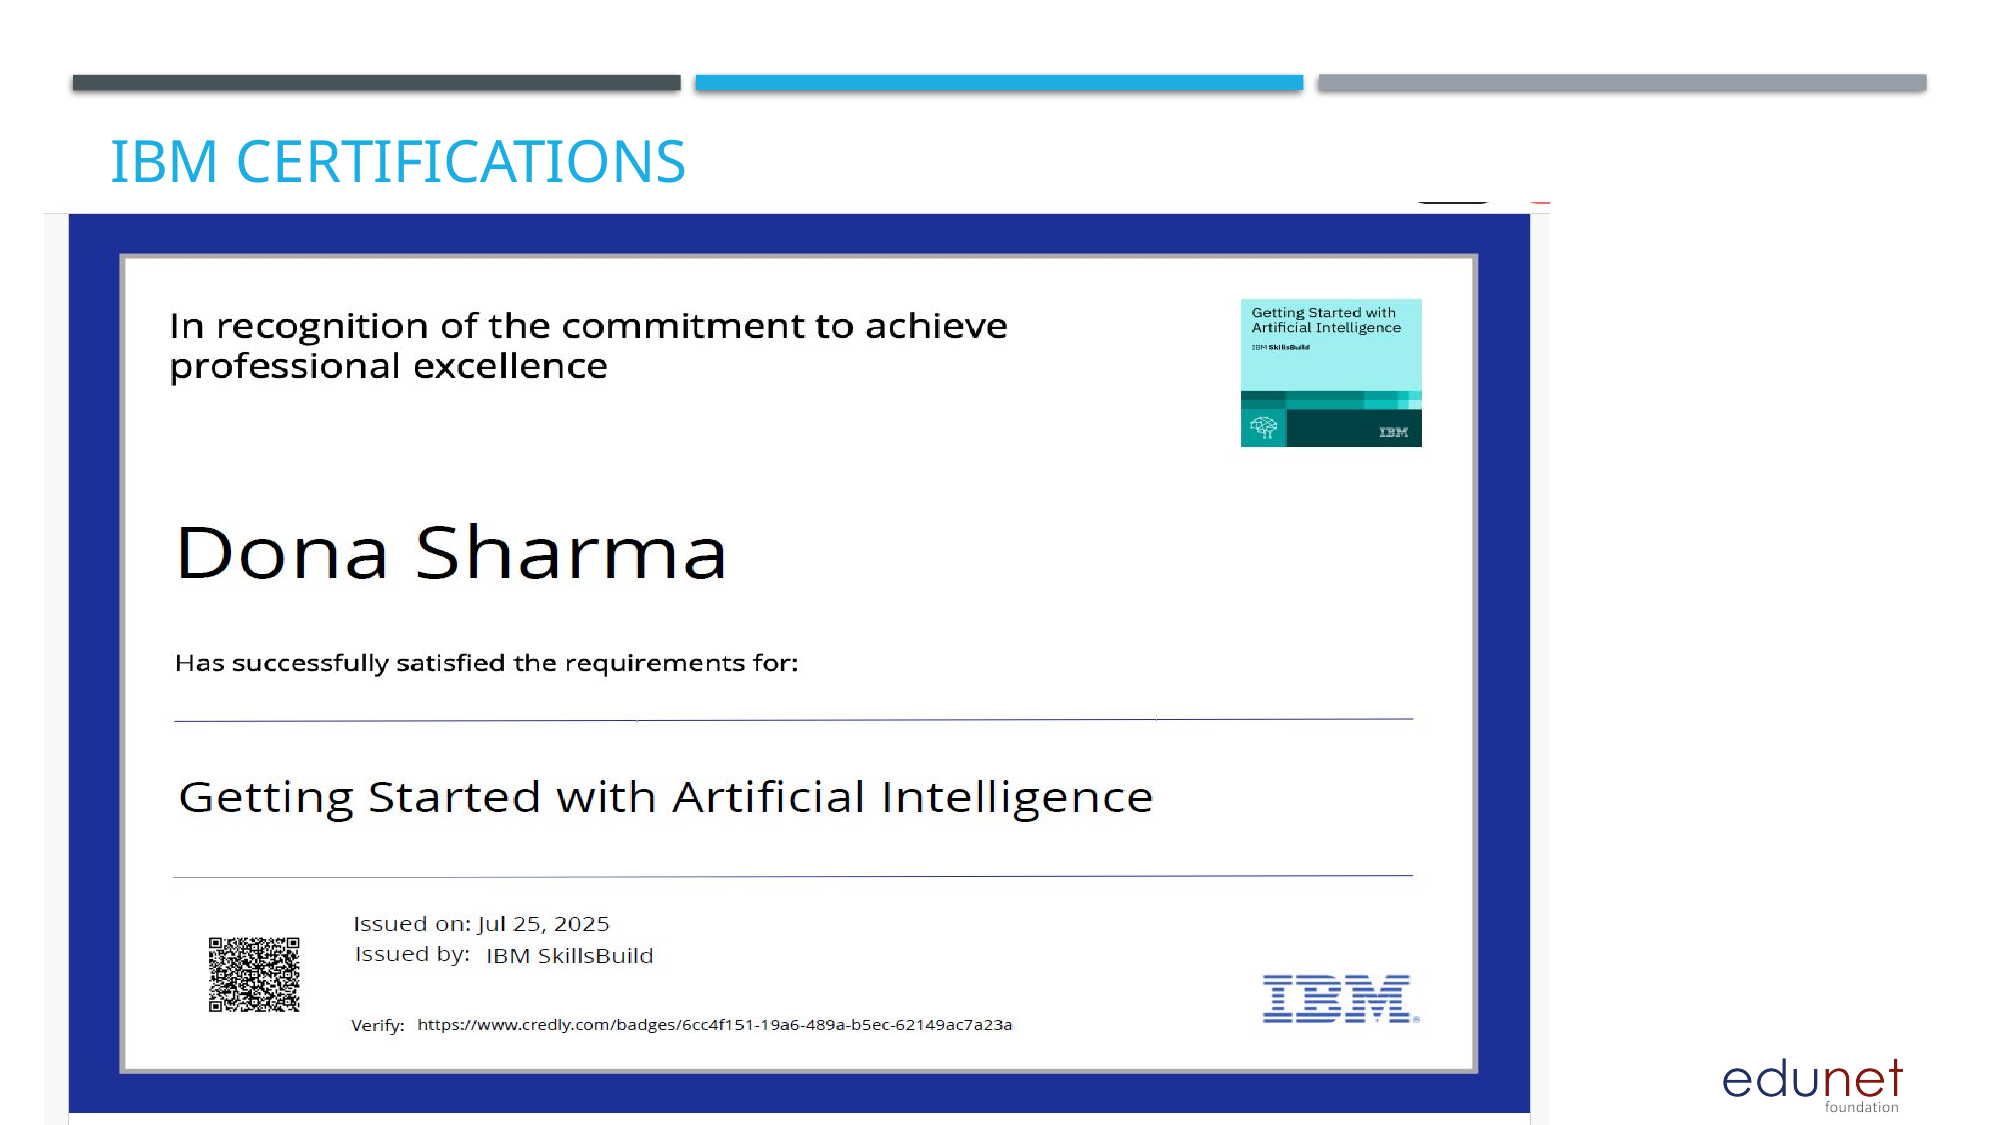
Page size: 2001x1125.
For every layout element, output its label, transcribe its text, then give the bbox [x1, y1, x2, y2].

title IBM Certifications [95, 115, 1905, 203]
picture [1719, 1056, 1905, 1116]
picture [44, 201, 1550, 1125]
